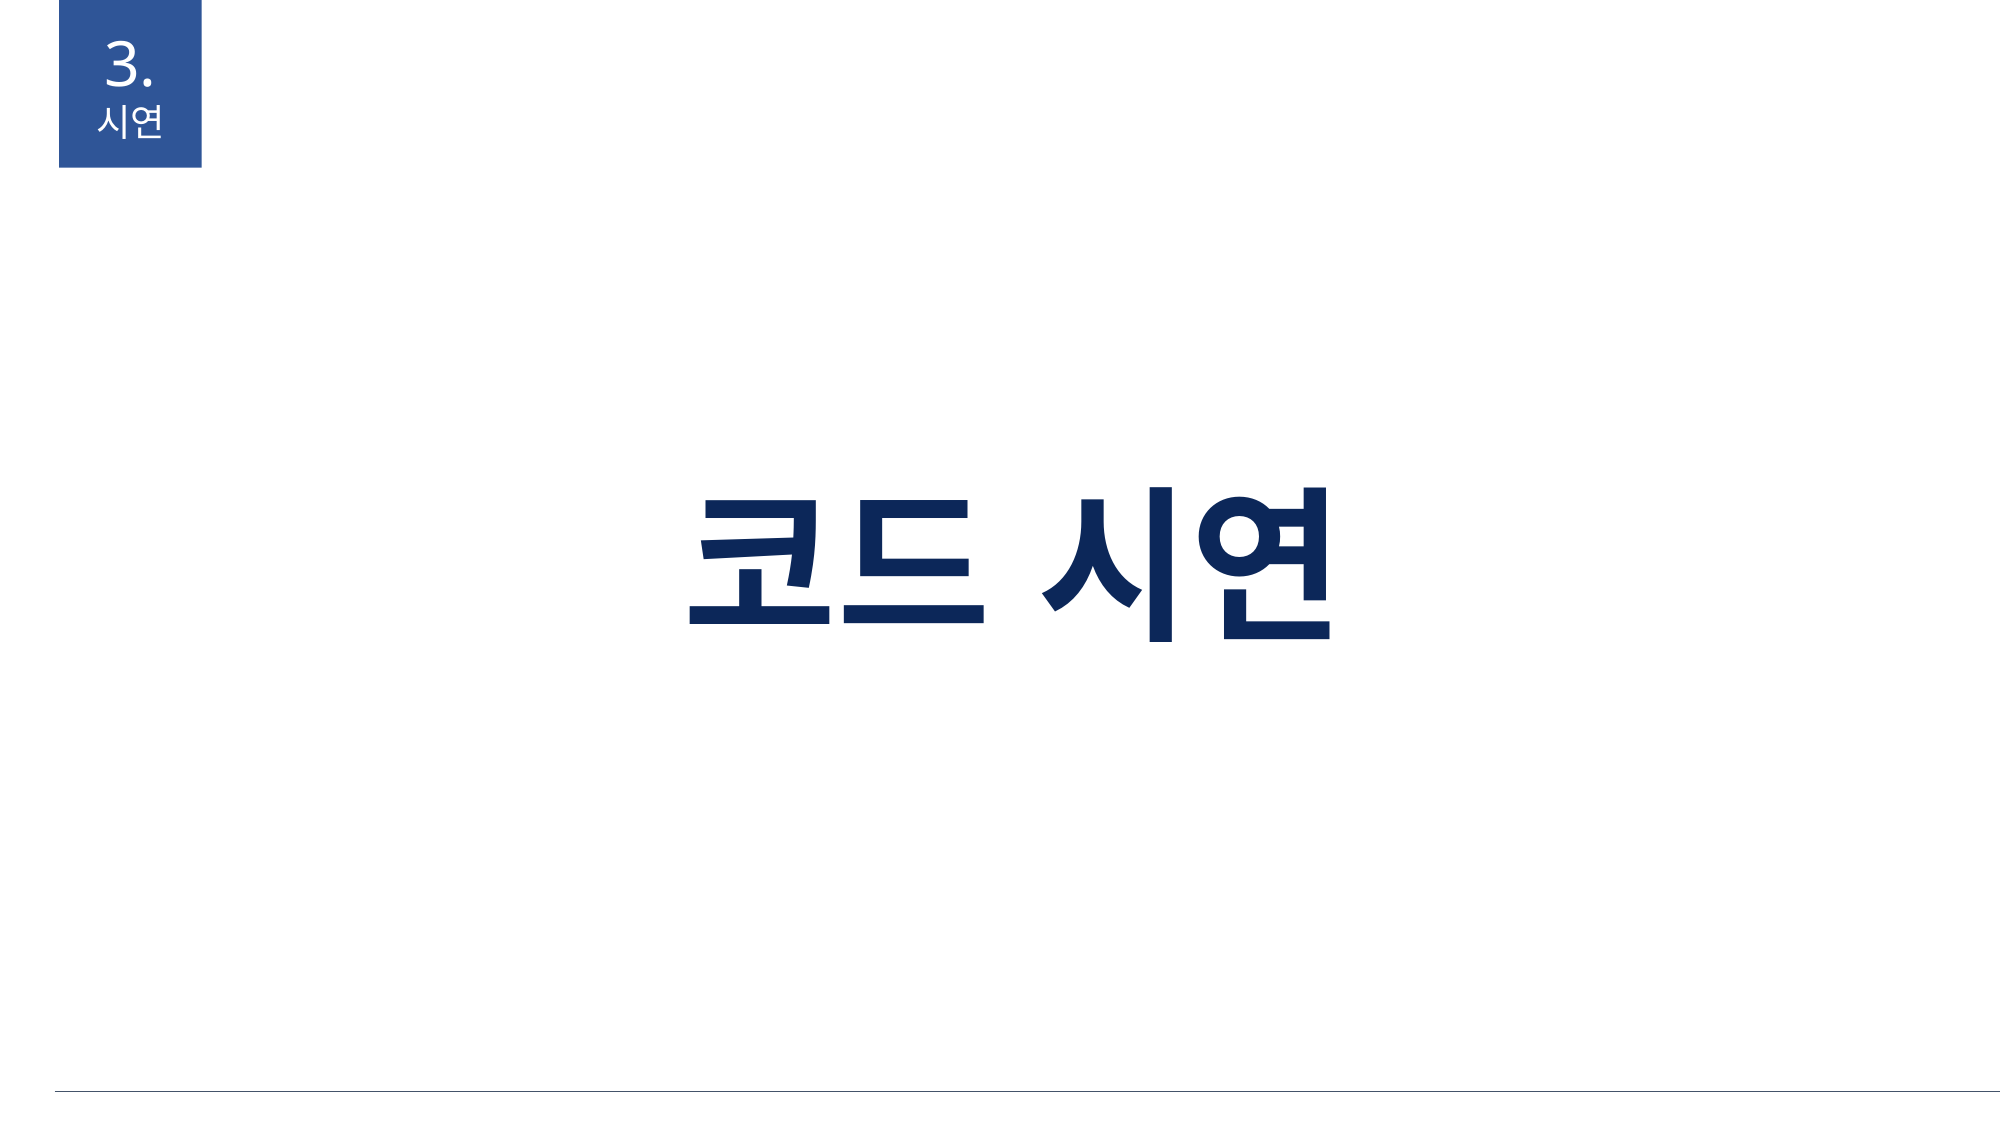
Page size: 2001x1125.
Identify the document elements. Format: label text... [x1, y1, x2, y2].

text_box 코드 시연 [668, 453, 1360, 669]
text_box 3. 시연 [58, 0, 203, 169]
